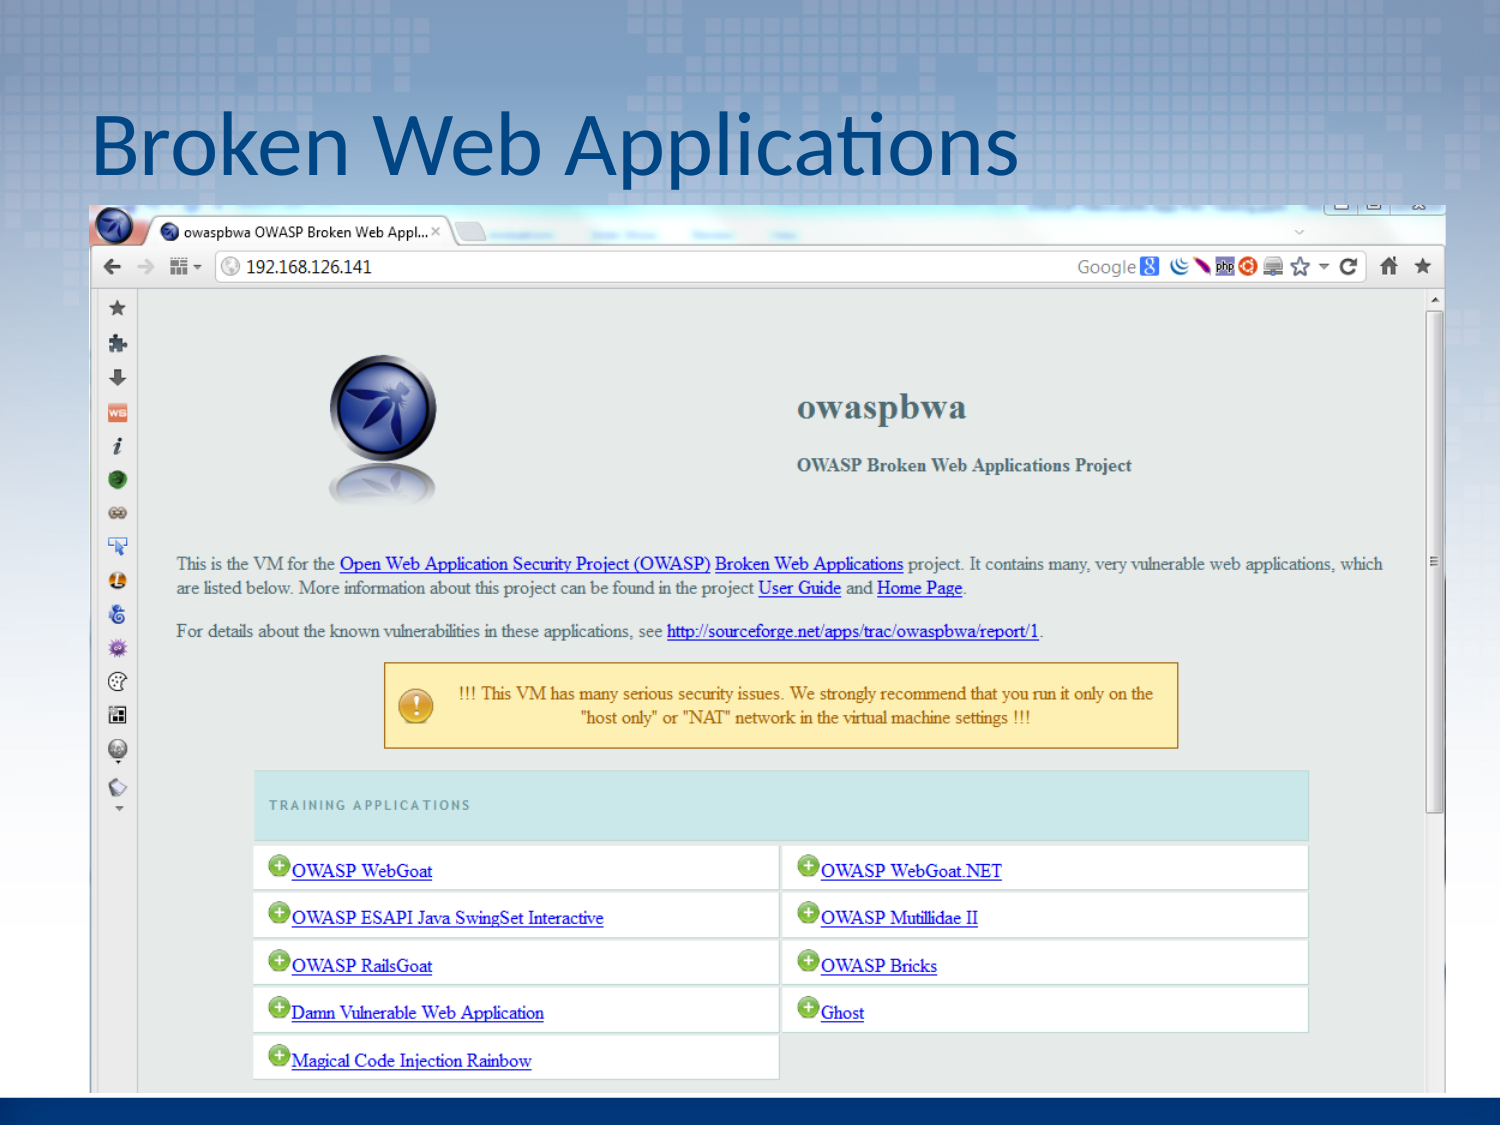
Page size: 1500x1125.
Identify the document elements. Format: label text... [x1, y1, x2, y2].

picture [0, 0, 1500, 1125]
title Broken Web Applications [75, 45, 1425, 233]
